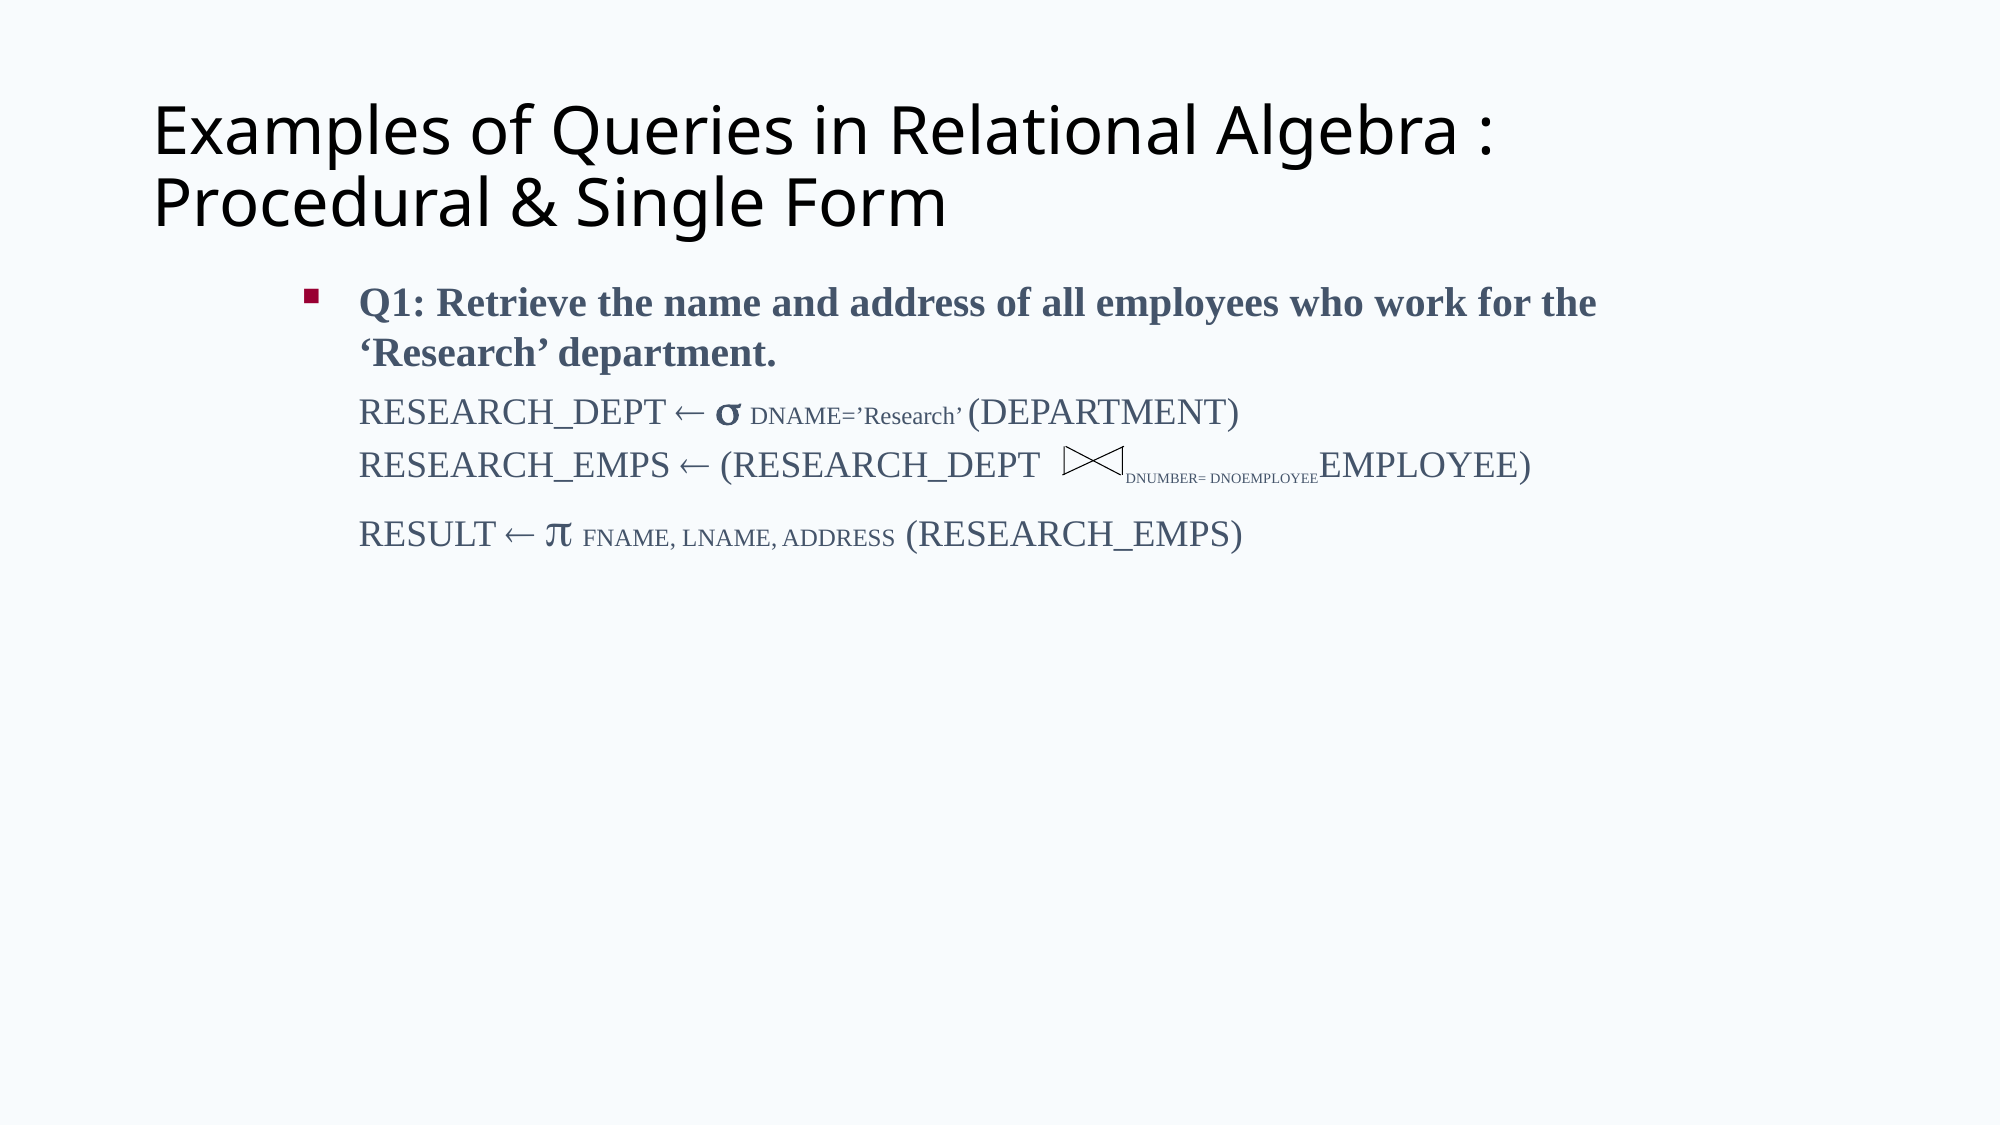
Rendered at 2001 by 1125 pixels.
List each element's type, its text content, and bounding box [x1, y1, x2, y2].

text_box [1062, 446, 1124, 475]
title Examples of Queries in Relational Algebra : Procedural & Single Form [137, 59, 1863, 278]
text_box Q1: Retrieve the name and address of all employees who work for the ‘Research’ department. RESEARCH_DEPT   DNAME=’Research’ (DEPARTMENT) RESEARCH_EMPS  (RESEARCH_DEPT DNUMBER= DNOEMPLOYEEEMPLOYEE) RESULT   FNAME, LNAME, ADDRESS (RESEARCH_EMPS) [287, 266, 1690, 996]
